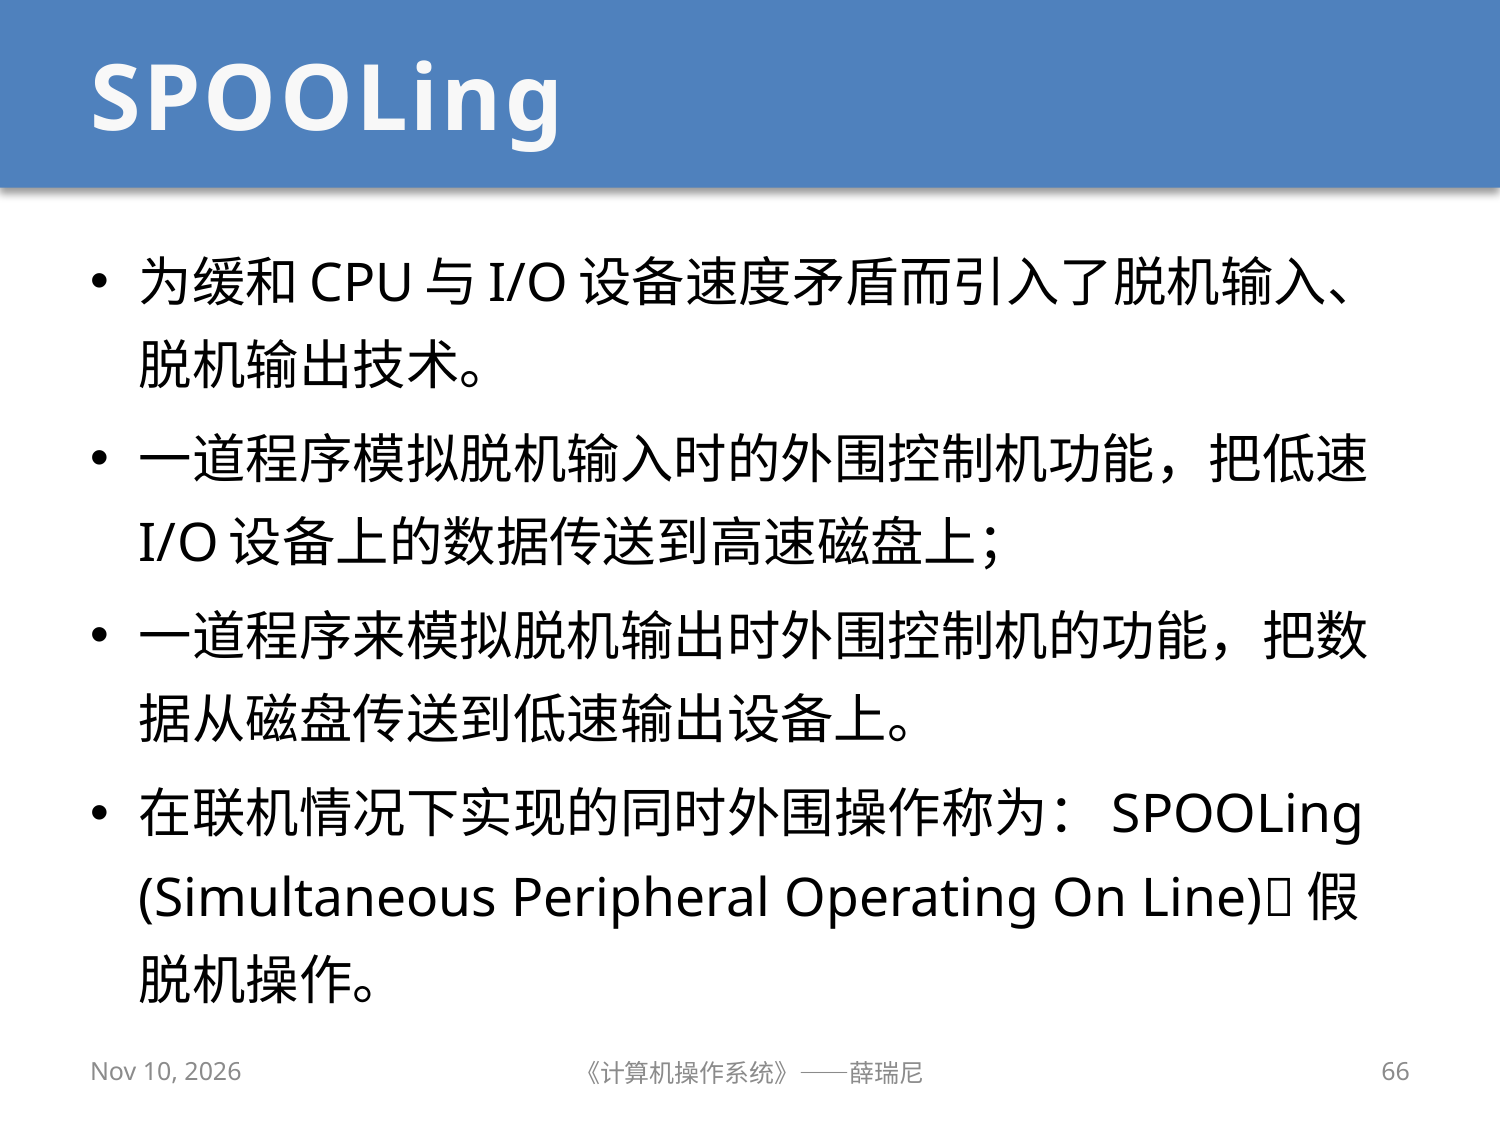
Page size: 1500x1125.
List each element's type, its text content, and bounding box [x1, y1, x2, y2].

slide_number 66 [1074, 1042, 1425, 1103]
title SPOOLing [75, 0, 1425, 188]
list 为缓和CPU与I/O设备速度矛盾而引入了脱机输入、脱机输出技术。 一道程序模拟脱机输入时的外围控制机功能，把低速I/O设备上的数据传送到高速磁盘上； 一道程序来模拟脱机输出时外围控制机的功能，把数据从磁盘传送到低速输出设备上。 在联机情况下实现的同时外围操作称为：SPOOLing (Simultaneous Peripheral Operating On Line)假脱机操作。 [75, 221, 1425, 1021]
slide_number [75, 1042, 425, 1103]
footer 《计算机操作系统》——薛瑞尼 [512, 1042, 988, 1103]
